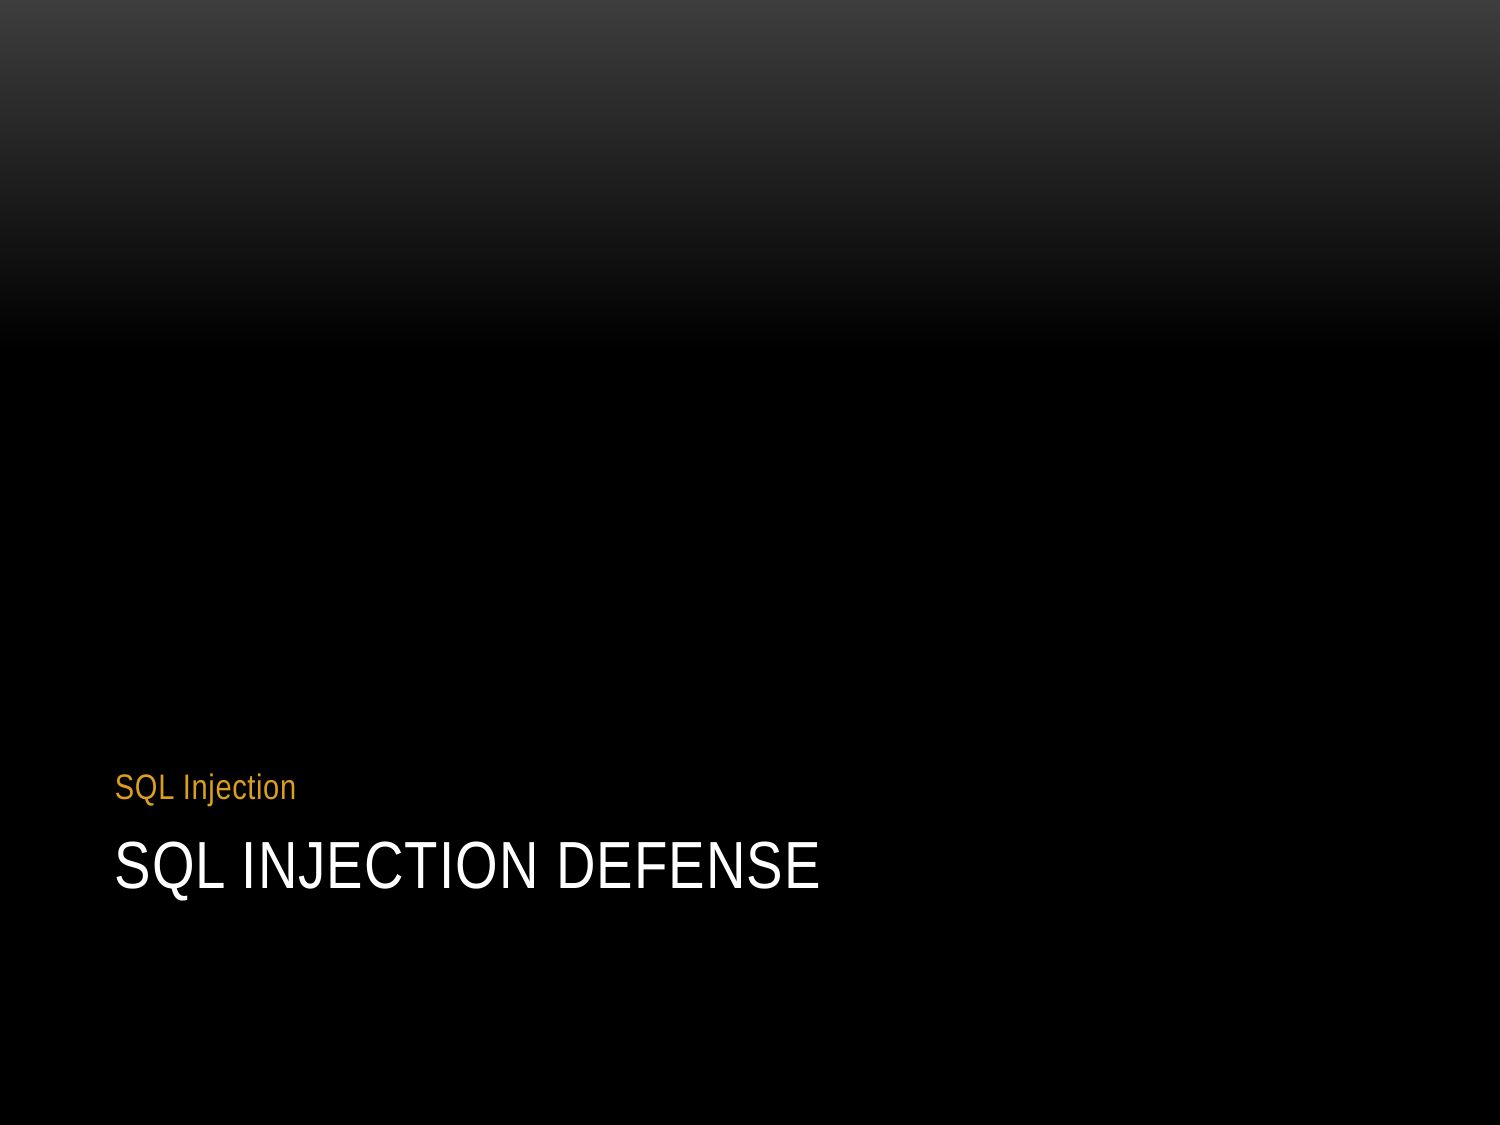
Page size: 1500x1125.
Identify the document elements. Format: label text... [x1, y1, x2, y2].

list SQL Injection [99, 567, 1394, 815]
title SQL Injection defense [99, 815, 1394, 1038]
